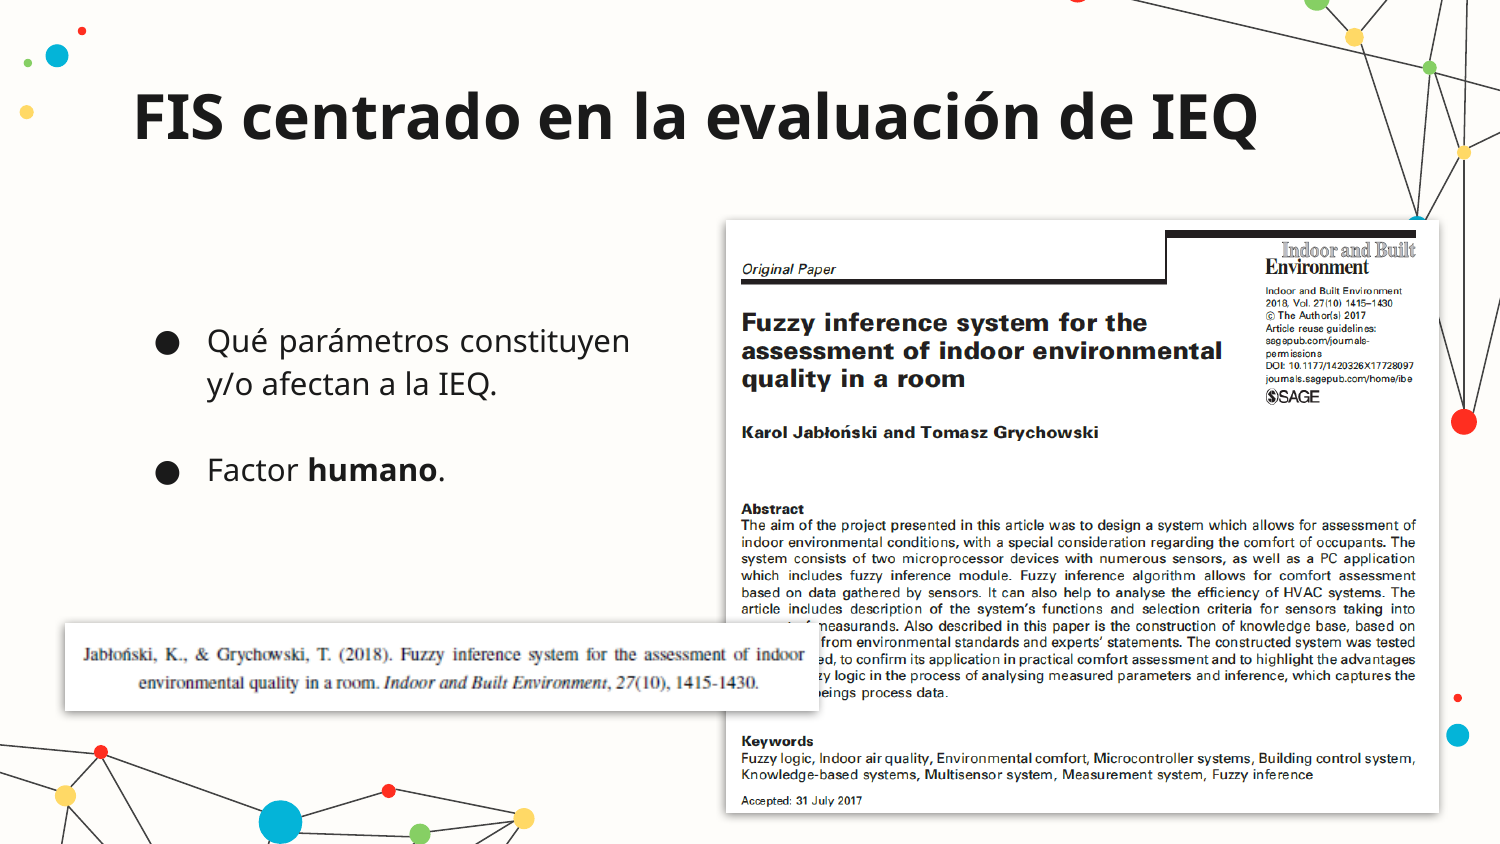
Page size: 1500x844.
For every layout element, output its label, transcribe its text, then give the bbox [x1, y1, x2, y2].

picture [65, 220, 1439, 814]
text_box Qué parámetros constituyen y/o afectan a la IEQ. Factor humano. [116, 300, 647, 503]
title FIS centrado en la evaluación de IEQ [116, 61, 1383, 238]
